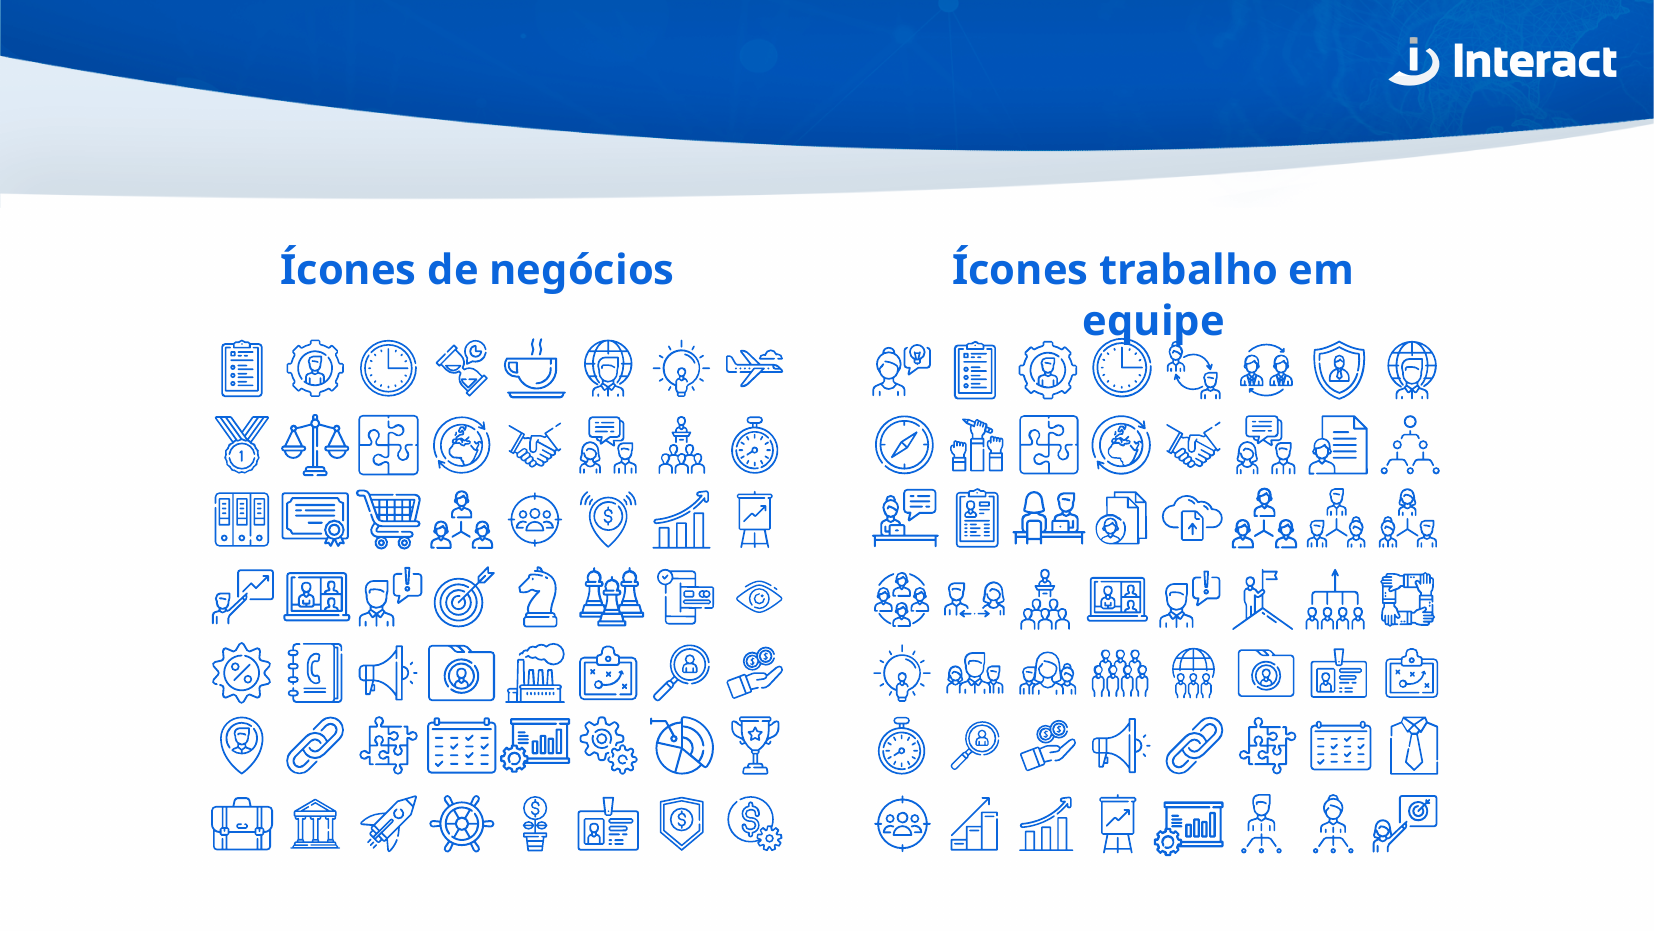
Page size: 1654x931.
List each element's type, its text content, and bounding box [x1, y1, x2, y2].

text_box [281, 414, 350, 477]
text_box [1166, 421, 1221, 468]
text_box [508, 422, 562, 468]
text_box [1306, 488, 1366, 548]
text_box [1232, 568, 1294, 630]
text_box [1091, 649, 1149, 698]
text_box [731, 716, 780, 775]
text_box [429, 795, 495, 853]
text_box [211, 642, 272, 704]
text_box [355, 489, 422, 550]
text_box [1310, 720, 1372, 771]
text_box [1012, 491, 1086, 545]
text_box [577, 796, 640, 851]
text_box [874, 571, 930, 627]
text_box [950, 797, 998, 851]
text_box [1086, 576, 1148, 622]
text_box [726, 646, 785, 699]
text_box [1238, 716, 1297, 775]
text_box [584, 339, 633, 398]
text_box [359, 716, 418, 775]
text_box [1153, 801, 1224, 857]
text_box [1018, 340, 1078, 400]
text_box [871, 716, 929, 775]
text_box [1305, 568, 1365, 630]
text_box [435, 339, 488, 397]
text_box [281, 492, 349, 547]
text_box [1312, 340, 1367, 400]
text_box [1095, 491, 1148, 545]
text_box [874, 415, 934, 475]
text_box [657, 568, 715, 625]
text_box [358, 566, 423, 627]
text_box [1164, 716, 1225, 775]
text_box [1172, 647, 1215, 699]
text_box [1019, 719, 1078, 772]
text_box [284, 716, 346, 775]
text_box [1308, 415, 1368, 475]
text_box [1019, 651, 1077, 695]
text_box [1372, 794, 1438, 853]
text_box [1237, 649, 1295, 697]
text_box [944, 581, 1006, 618]
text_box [579, 716, 638, 775]
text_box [427, 717, 497, 774]
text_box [358, 645, 418, 701]
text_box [659, 796, 704, 851]
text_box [1019, 796, 1074, 852]
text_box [430, 490, 494, 549]
text_box [290, 798, 341, 849]
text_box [579, 416, 637, 474]
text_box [1099, 794, 1137, 854]
text_box Ícones de negócios [188, 234, 767, 289]
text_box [1159, 570, 1221, 629]
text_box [955, 488, 999, 548]
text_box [736, 490, 773, 549]
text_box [658, 416, 706, 474]
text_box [1390, 716, 1439, 775]
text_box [518, 566, 558, 628]
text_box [1312, 794, 1354, 854]
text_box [283, 572, 351, 622]
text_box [1240, 343, 1293, 397]
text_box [652, 644, 710, 702]
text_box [1387, 340, 1437, 400]
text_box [725, 349, 784, 388]
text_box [1241, 794, 1282, 854]
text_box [871, 488, 939, 548]
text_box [950, 721, 1000, 771]
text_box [286, 339, 344, 397]
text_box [427, 644, 495, 702]
text_box Ícones trabalho em equipe [864, 234, 1444, 289]
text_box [1166, 340, 1221, 400]
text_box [652, 490, 711, 549]
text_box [1378, 488, 1438, 548]
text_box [1310, 648, 1368, 698]
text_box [1092, 337, 1152, 398]
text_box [579, 645, 638, 701]
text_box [432, 416, 491, 474]
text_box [1385, 648, 1439, 698]
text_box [736, 580, 783, 614]
text_box [579, 567, 645, 627]
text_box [522, 796, 548, 852]
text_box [500, 718, 571, 773]
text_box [652, 339, 711, 398]
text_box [1236, 415, 1296, 475]
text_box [503, 338, 566, 399]
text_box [873, 644, 931, 702]
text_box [360, 339, 417, 397]
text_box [220, 716, 264, 775]
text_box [505, 642, 566, 703]
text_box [211, 569, 274, 625]
text_box [433, 566, 495, 628]
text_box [1380, 571, 1436, 627]
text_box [727, 796, 783, 852]
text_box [953, 340, 997, 400]
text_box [287, 643, 343, 703]
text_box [1161, 495, 1223, 541]
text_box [221, 339, 263, 398]
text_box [214, 492, 270, 547]
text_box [1092, 718, 1151, 774]
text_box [579, 491, 637, 548]
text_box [1380, 415, 1440, 475]
text_box [1019, 415, 1079, 475]
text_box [359, 795, 418, 853]
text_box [507, 492, 563, 547]
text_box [724, 416, 782, 474]
picture [0, 0, 1654, 931]
text_box [650, 716, 714, 775]
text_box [1020, 568, 1070, 630]
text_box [872, 344, 931, 397]
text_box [946, 652, 1004, 694]
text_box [1231, 487, 1298, 549]
text_box [358, 414, 419, 476]
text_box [1091, 415, 1151, 475]
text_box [211, 797, 274, 851]
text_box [949, 418, 1004, 472]
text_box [214, 416, 270, 474]
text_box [874, 795, 931, 853]
